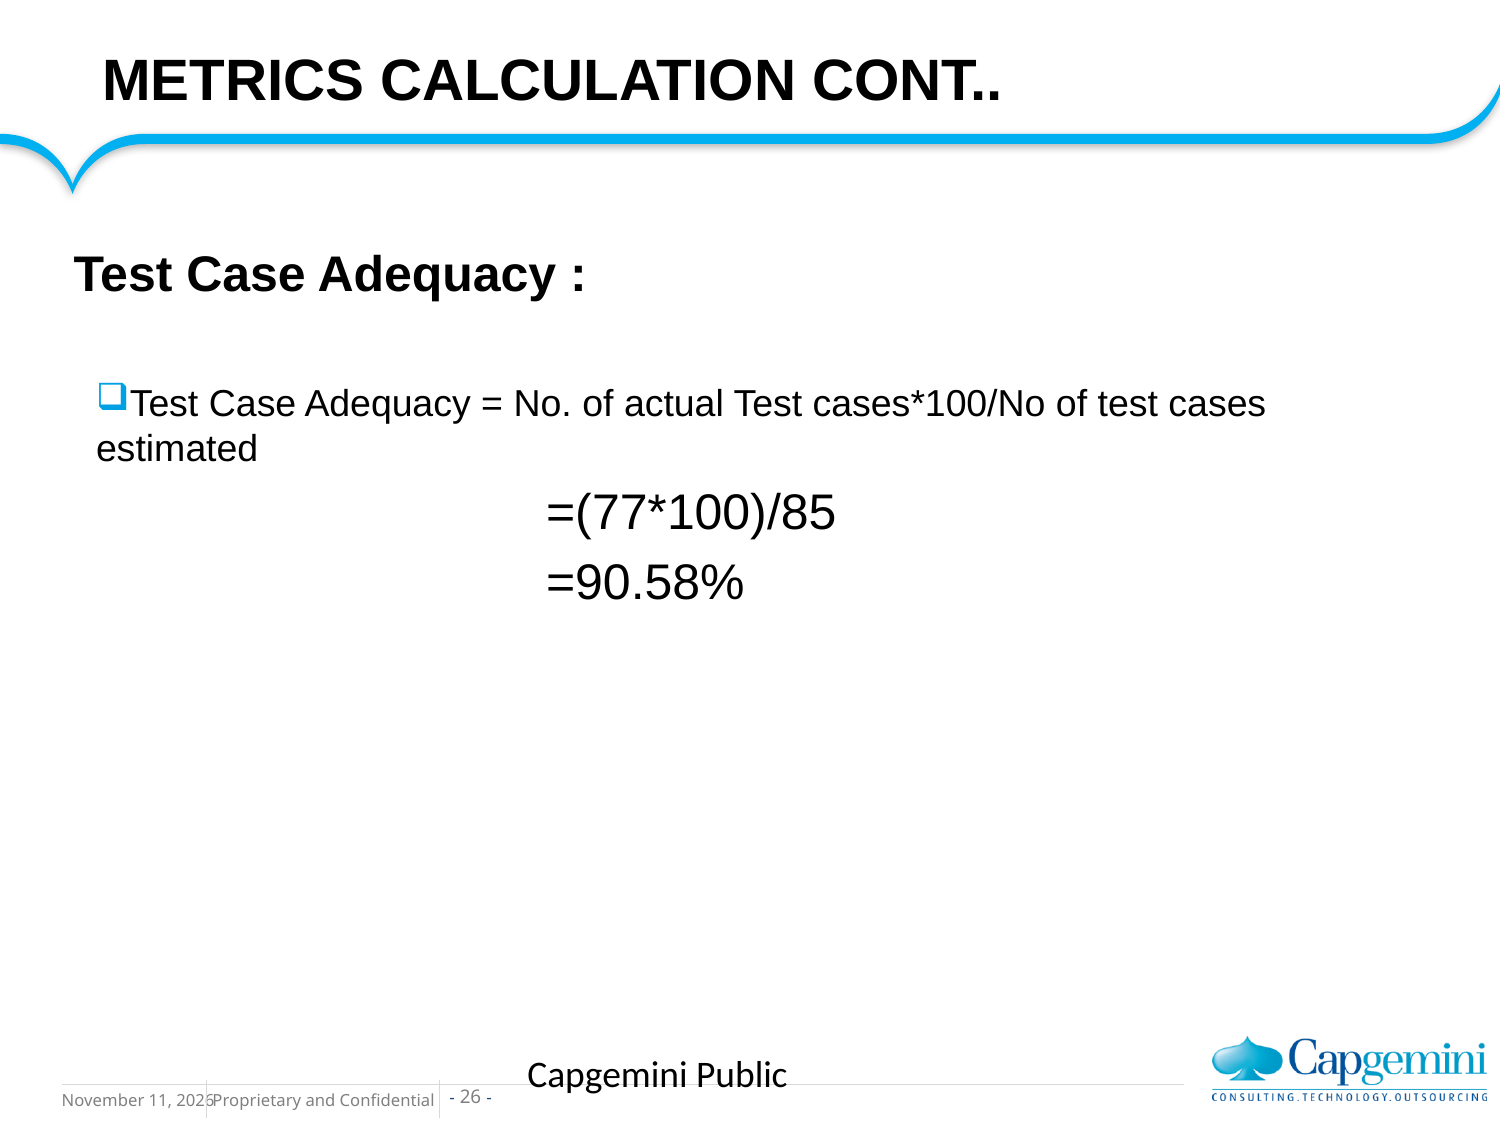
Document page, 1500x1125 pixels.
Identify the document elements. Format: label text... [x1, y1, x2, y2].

footer Capgemini Public [512, 1042, 988, 1103]
picture [1212, 1036, 1487, 1101]
text_box METRICS CALCULATION CONT.. [87, 35, 1019, 120]
list Test Case Adequacy : Test Case Adequacy = No. of actual Test cases*100/No of test cases estimated =(77*100)/85 =90.58% [58, 234, 1359, 979]
